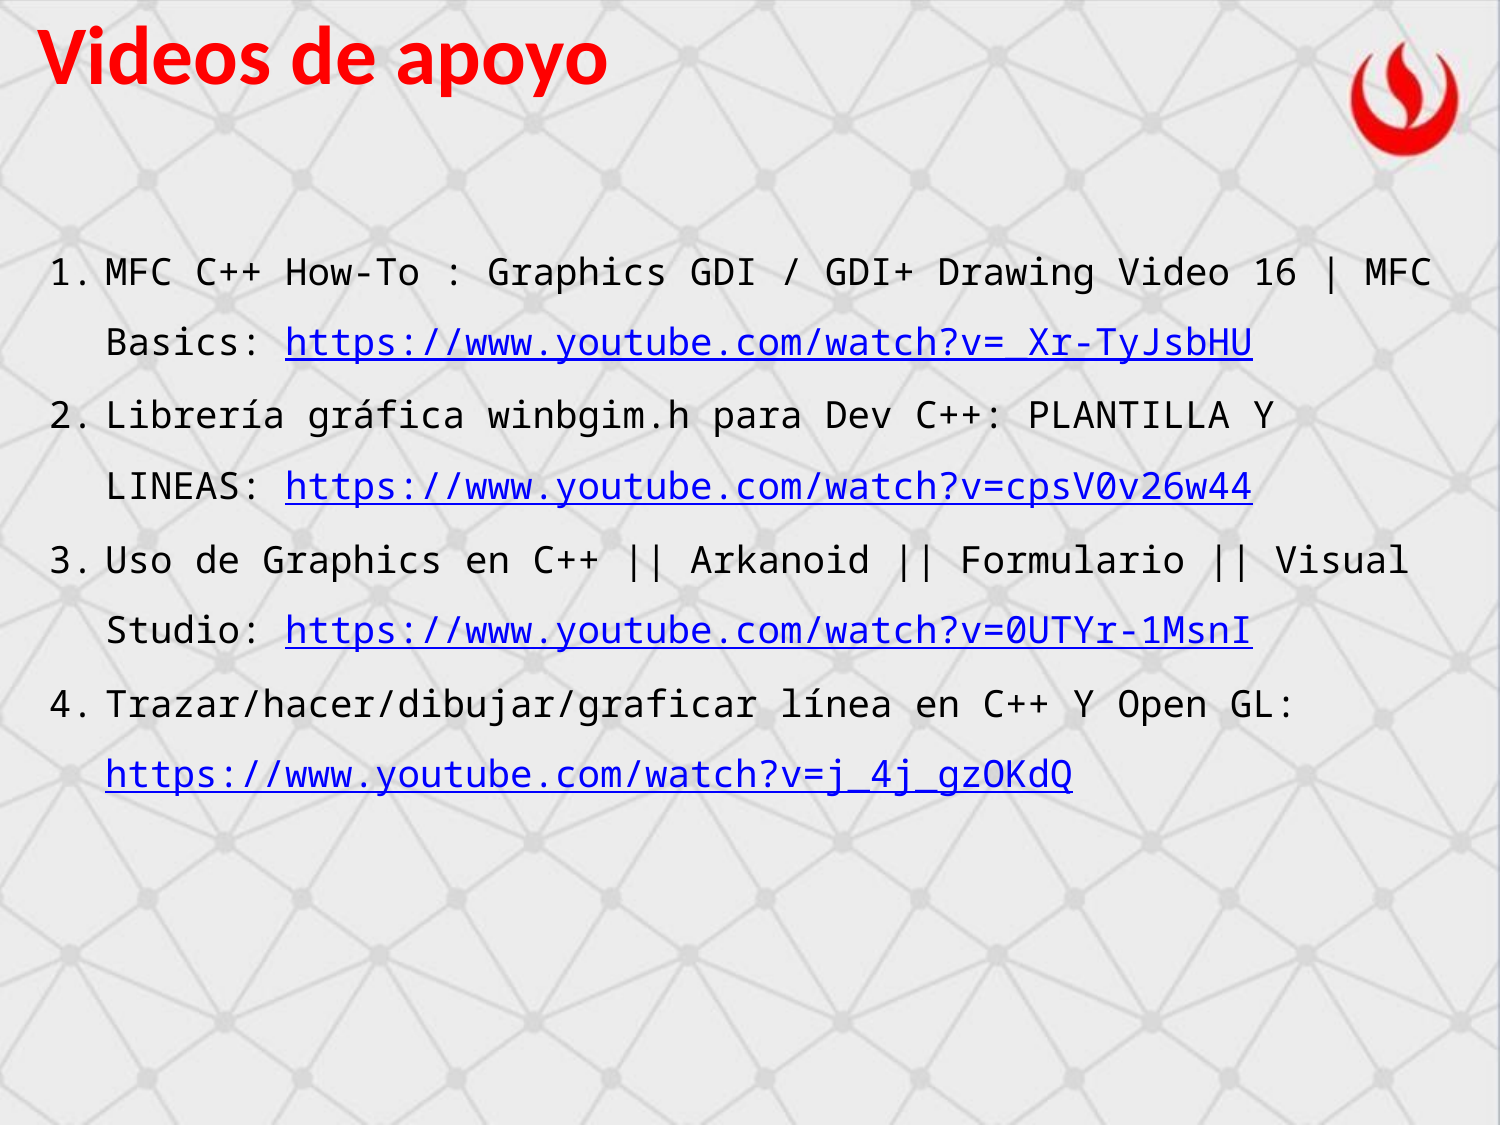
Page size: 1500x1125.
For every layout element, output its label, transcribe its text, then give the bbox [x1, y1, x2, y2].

picture [0, 0, 1500, 1125]
list MFC C++ How-To : Graphics GDI / GDI+ Drawing Video 16 | MFC Basics: https://www.youtube.com/watch?v=_Xr-TyJsbHU Librería gráfica winbgim.h para Dev C++: PLANTILLA Y LINEAS: https://www.youtube.com/watch?v=cpsV0v26w44 Uso de Graphics en C++ || Arkanoid || Formulario || Visual Studio: https://www.youtube.com/watch?v=0UTYr-1MsnI Trazar/hacer/dibujar/graficar línea en C++ Y Open GL: https://www.youtube.com/watch?v=j_4j_gzOKdQ [48, 224, 1452, 816]
title Videos de apoyo [37, 1, 1313, 103]
